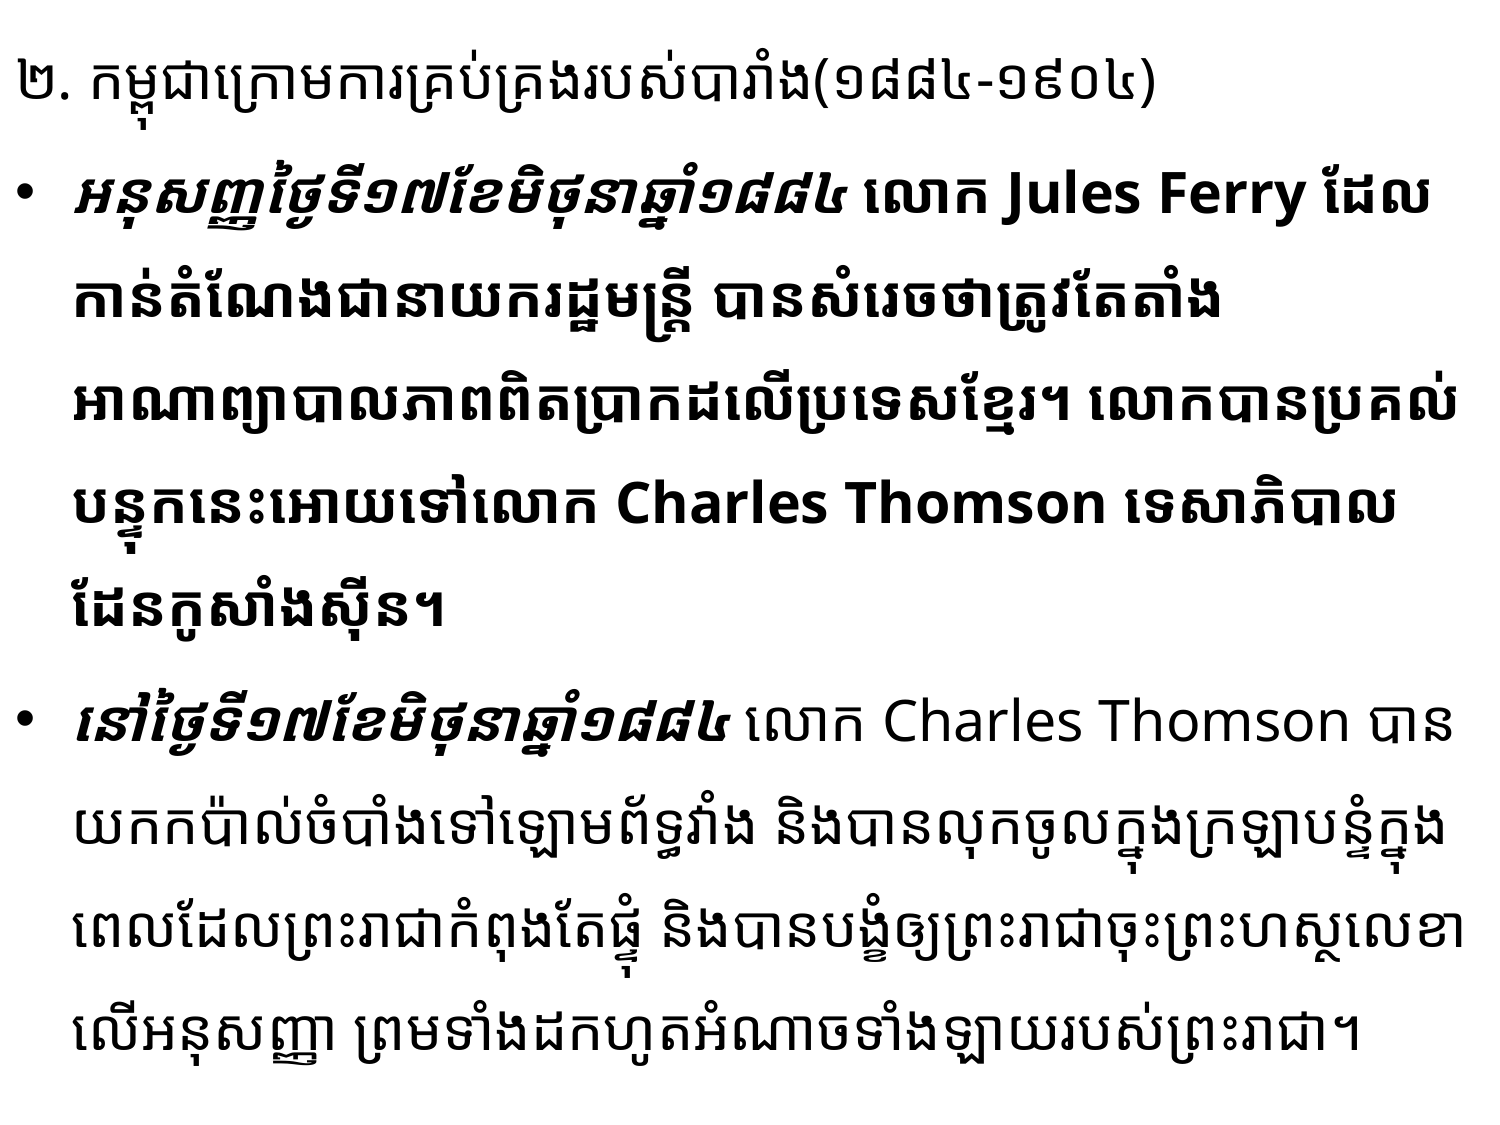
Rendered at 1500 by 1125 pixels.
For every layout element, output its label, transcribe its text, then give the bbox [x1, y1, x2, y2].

list ២. កម្ពុជាក្រោមការគ្រប់គ្រងរបស់បារាំង(១៨៨៤-១៩០៤) អនុសញ្ញថ្ងៃទី១៧ខែមិថុនាឆ្នាំ១៨៨៤ លោក Jules Ferry ដែលកាន់តំណែងជានាយករដ្ឋមន្ត្រី បាន​សំរេច​​ថាត្រូវតែតាំងអាណាព្យាបាលភាពពិតប្រាកដលើប្រទេសខ្មែរ។ លោកបានប្រគល់បន្ទុក​នេះអោយទៅ​លោក Charles Thomson ទេសាភិបាលដែនកូសាំងស៊ីន។ នៅថ្ងៃទី១៧ខែមិថុនាឆ្នាំ១៨៨៤ លោក Charles Thomson បានយកកប៉ាល់ចំបាំងទៅឡោមព័ទ្ធវាំង និងបានលុកចូល​ក្នុង​ក្រឡាបន្ទំ​ក្នុង​ពេលដែលព្រះរាជាកំពុងតែផ្ទុំ និងបានបង្ខំឲ្យព្រះរាជា​ចុះព្រះហស្ថលេខា​លើ​អនុសញ្ញា ព្រមទាំង​ដកហូត​អំណាច​​ទាំង​ឡាយរបស់ព្រះរាជា។ [0, 0, 1500, 1125]
